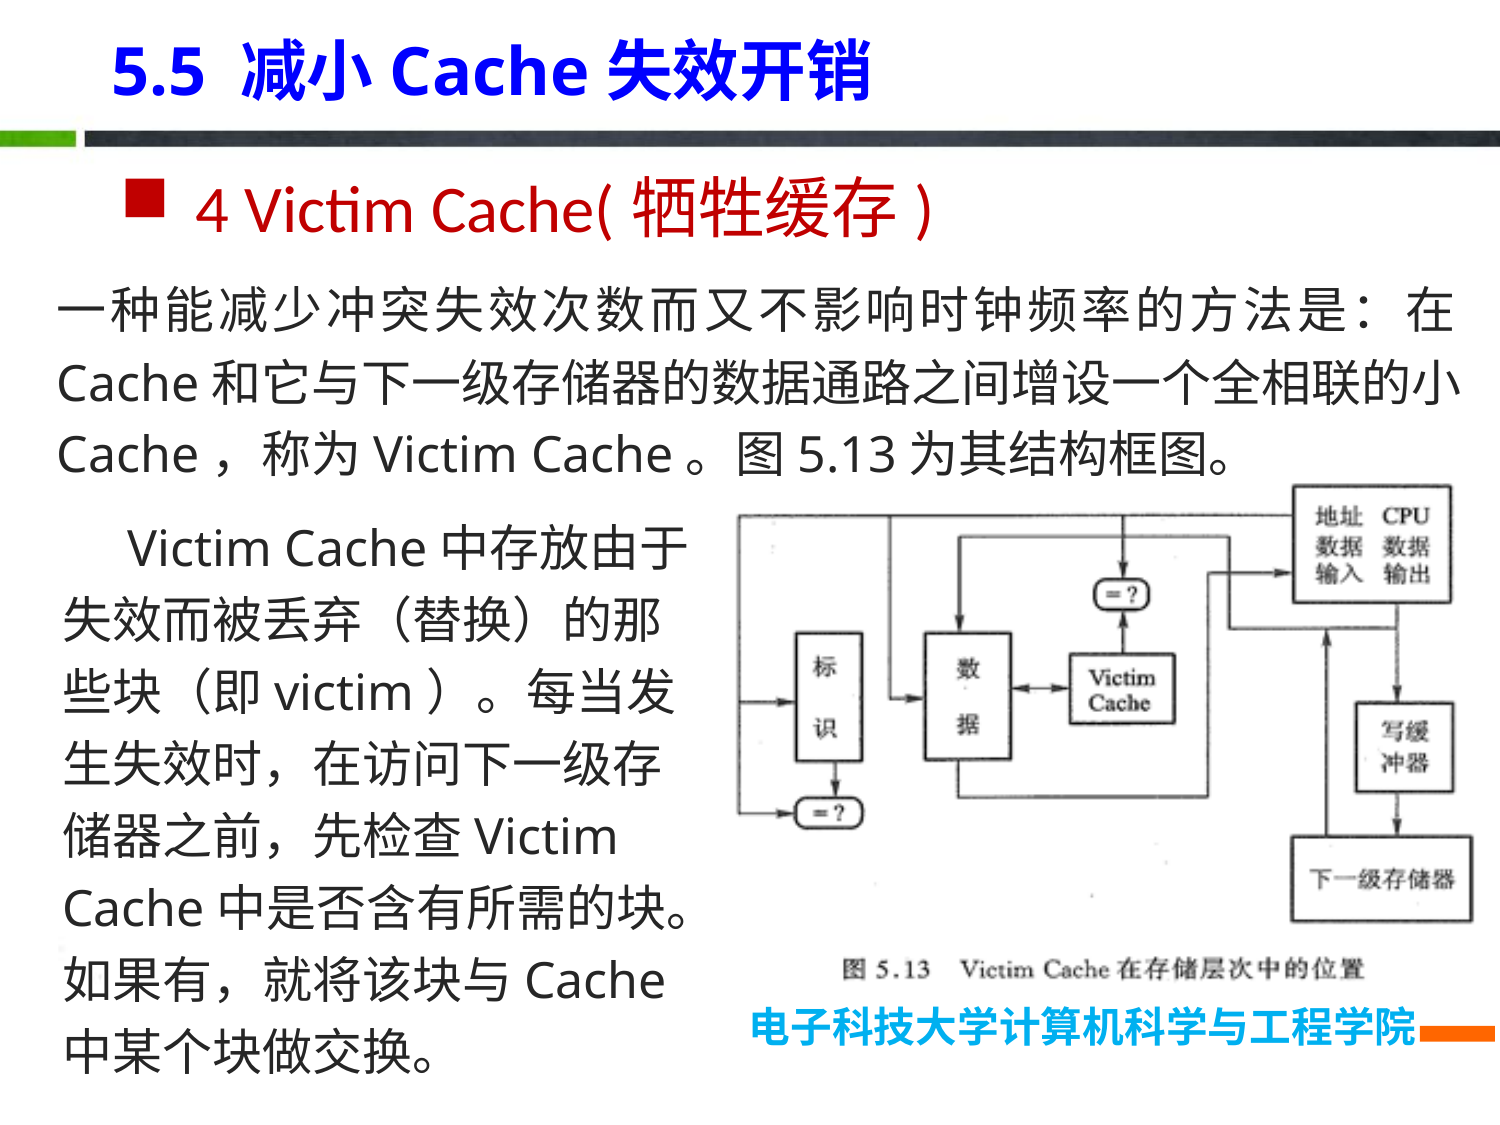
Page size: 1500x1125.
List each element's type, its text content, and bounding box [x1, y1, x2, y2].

slide_number [1074, 1042, 1425, 1103]
text_box 4 Victim Cache(牺牲缓存) [104, 158, 1408, 255]
text_box 一种能减少冲突失效次数而又不影响时钟频率的方法是：在Cache和它与下一级存储器的数据通路之间增设一个全相联的小Cache，称为Victim Cache。图5.13为其结构框图。 [41, 259, 1483, 491]
picture [0, 0, 1500, 1125]
text_box 5.5 减小Cache失效开销 [96, 12, 1441, 126]
text_box Victim Cache中存放由于失效而被丢弃（替换）的那些块（即victim）。每当发生失效时，在访问下一级存储器之前，先检查Victim Cache中是否含有所需的块。如果有，就将该块与Cache中某个块做交换。 [47, 497, 727, 1088]
